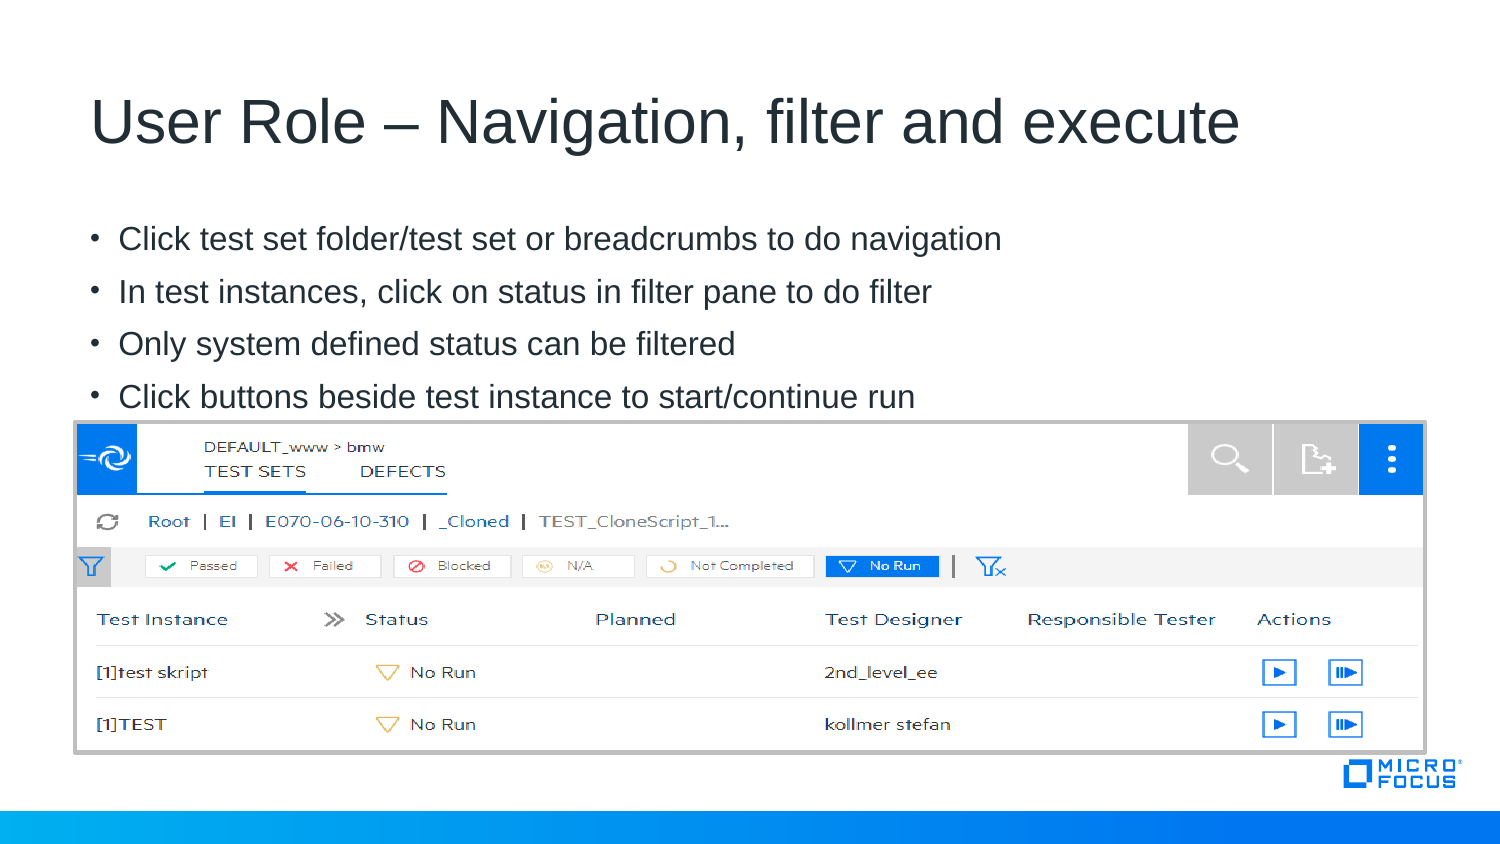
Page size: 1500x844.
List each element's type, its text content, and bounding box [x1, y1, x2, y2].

list Click test set folder/test set or breadcrumbs to do navigation In test instances, click on status in filter pane to do filter Only system defined status can be filtered Click buttons beside test instance to start/continue run [75, 210, 1425, 420]
title User Role – Navigation, filter and execute [75, 46, 1425, 192]
text_box [73, 420, 1427, 755]
